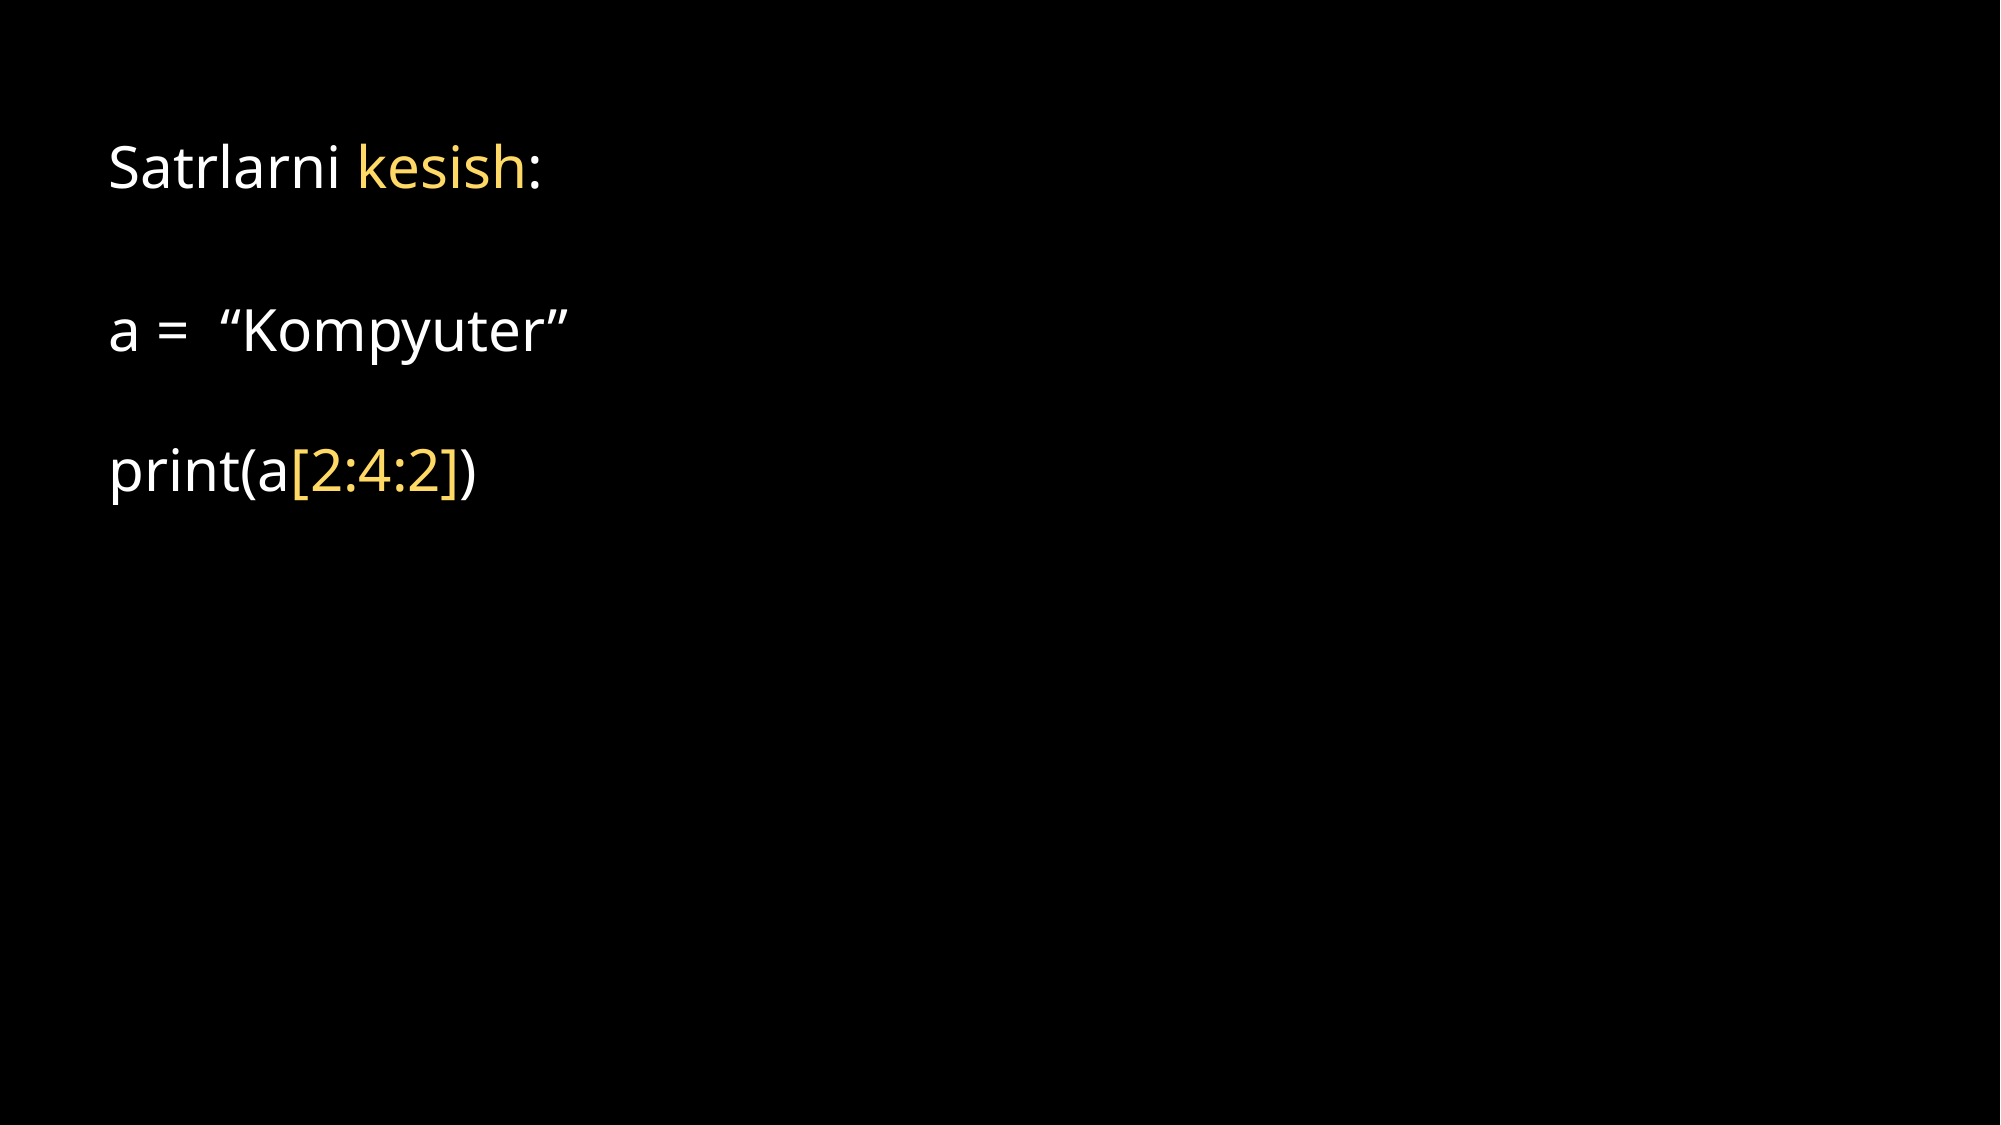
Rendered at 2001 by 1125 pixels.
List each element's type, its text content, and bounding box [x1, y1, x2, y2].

text_box a = “Kompyuter” print(a[2:4:2]) [94, 285, 1200, 511]
text_box Satrlarni kesish: [94, 123, 1200, 208]
